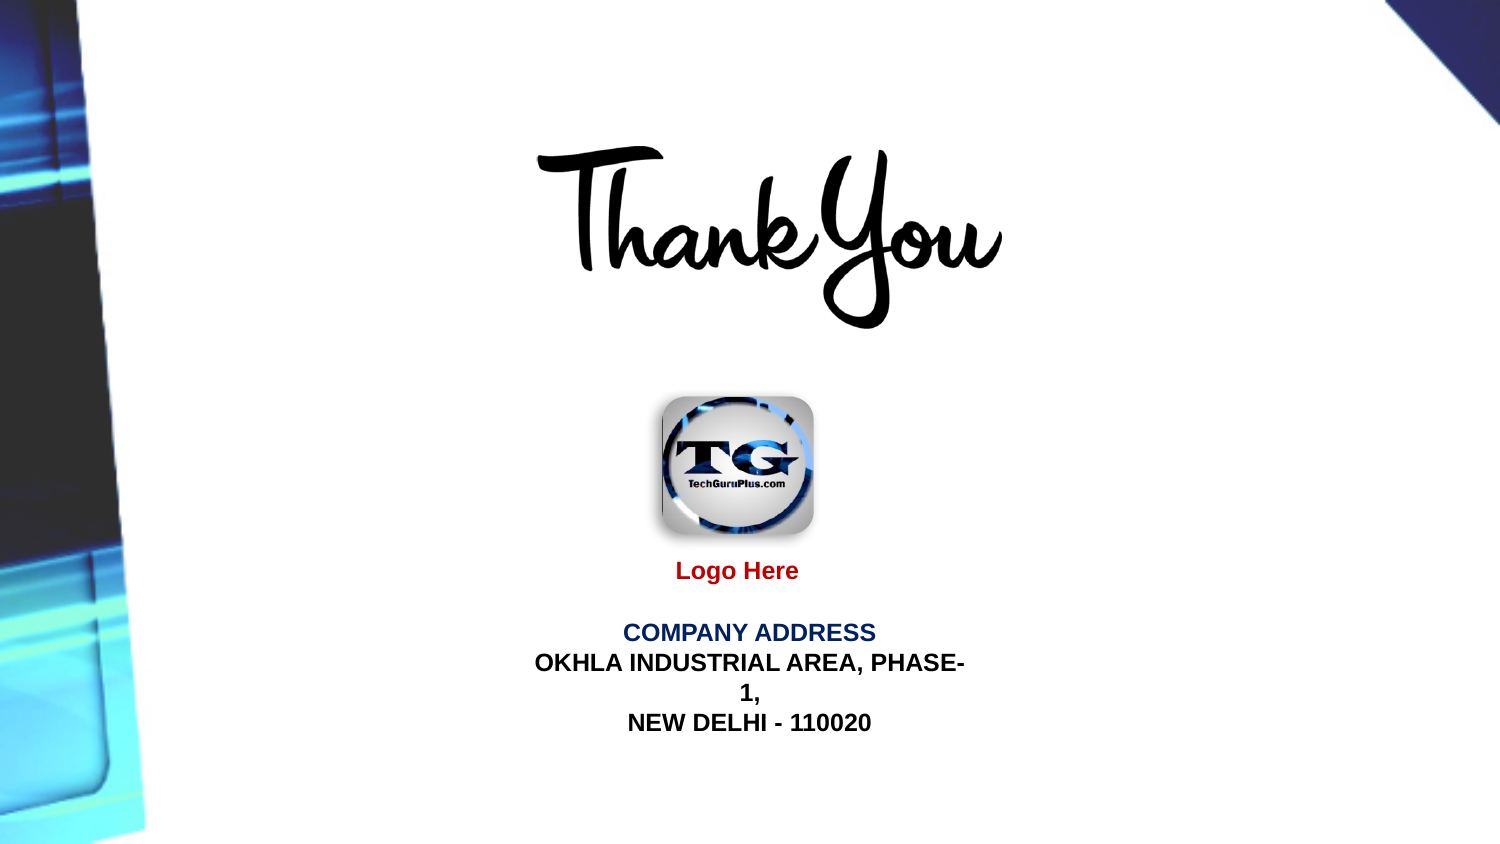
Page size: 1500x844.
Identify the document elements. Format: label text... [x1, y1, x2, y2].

text_box COMPANY ADDRESS OKHLA INDUSTRIAL AREA, PHASE-1, NEW DELHI - 110020 [512, 609, 988, 744]
picture [662, 396, 814, 535]
text_box Logo Here [650, 546, 825, 592]
picture [524, 134, 1013, 340]
